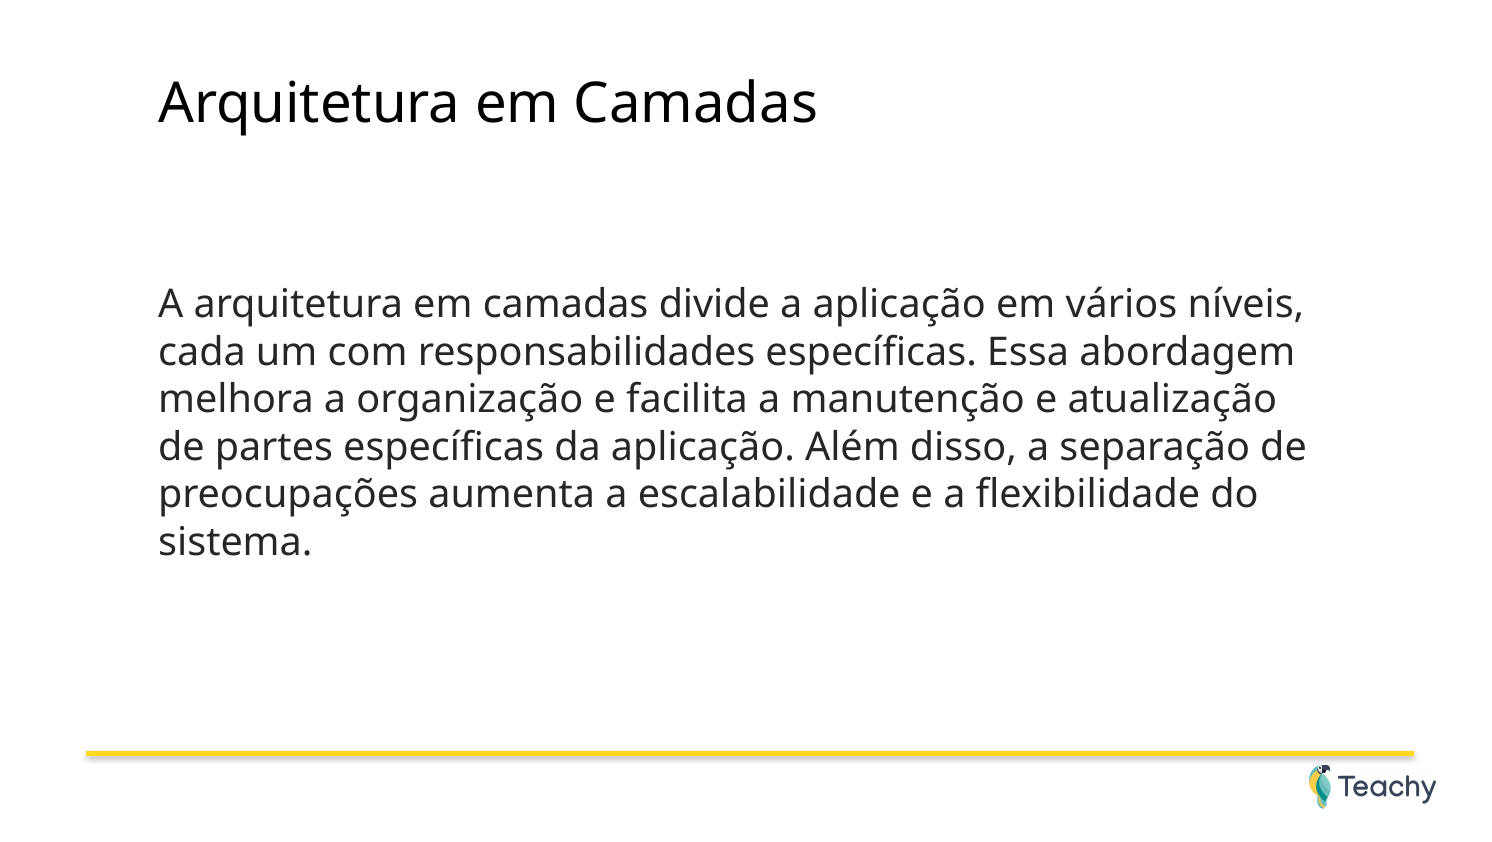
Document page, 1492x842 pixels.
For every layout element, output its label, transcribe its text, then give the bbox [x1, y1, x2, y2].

picture [1309, 765, 1436, 810]
text_box Arquitetura em Camadas [143, 59, 1472, 142]
text_box A arquitetura em camadas divide a aplicação em vários níveis, cada um com responsabilidades específicas. Essa abordagem melhora a organização e facilita a manutenção e atualização de partes específicas da aplicação. Além disso, a separação de preocupações aumenta a escalabilidade e a flexibilidade do sistema. [143, 270, 1325, 571]
